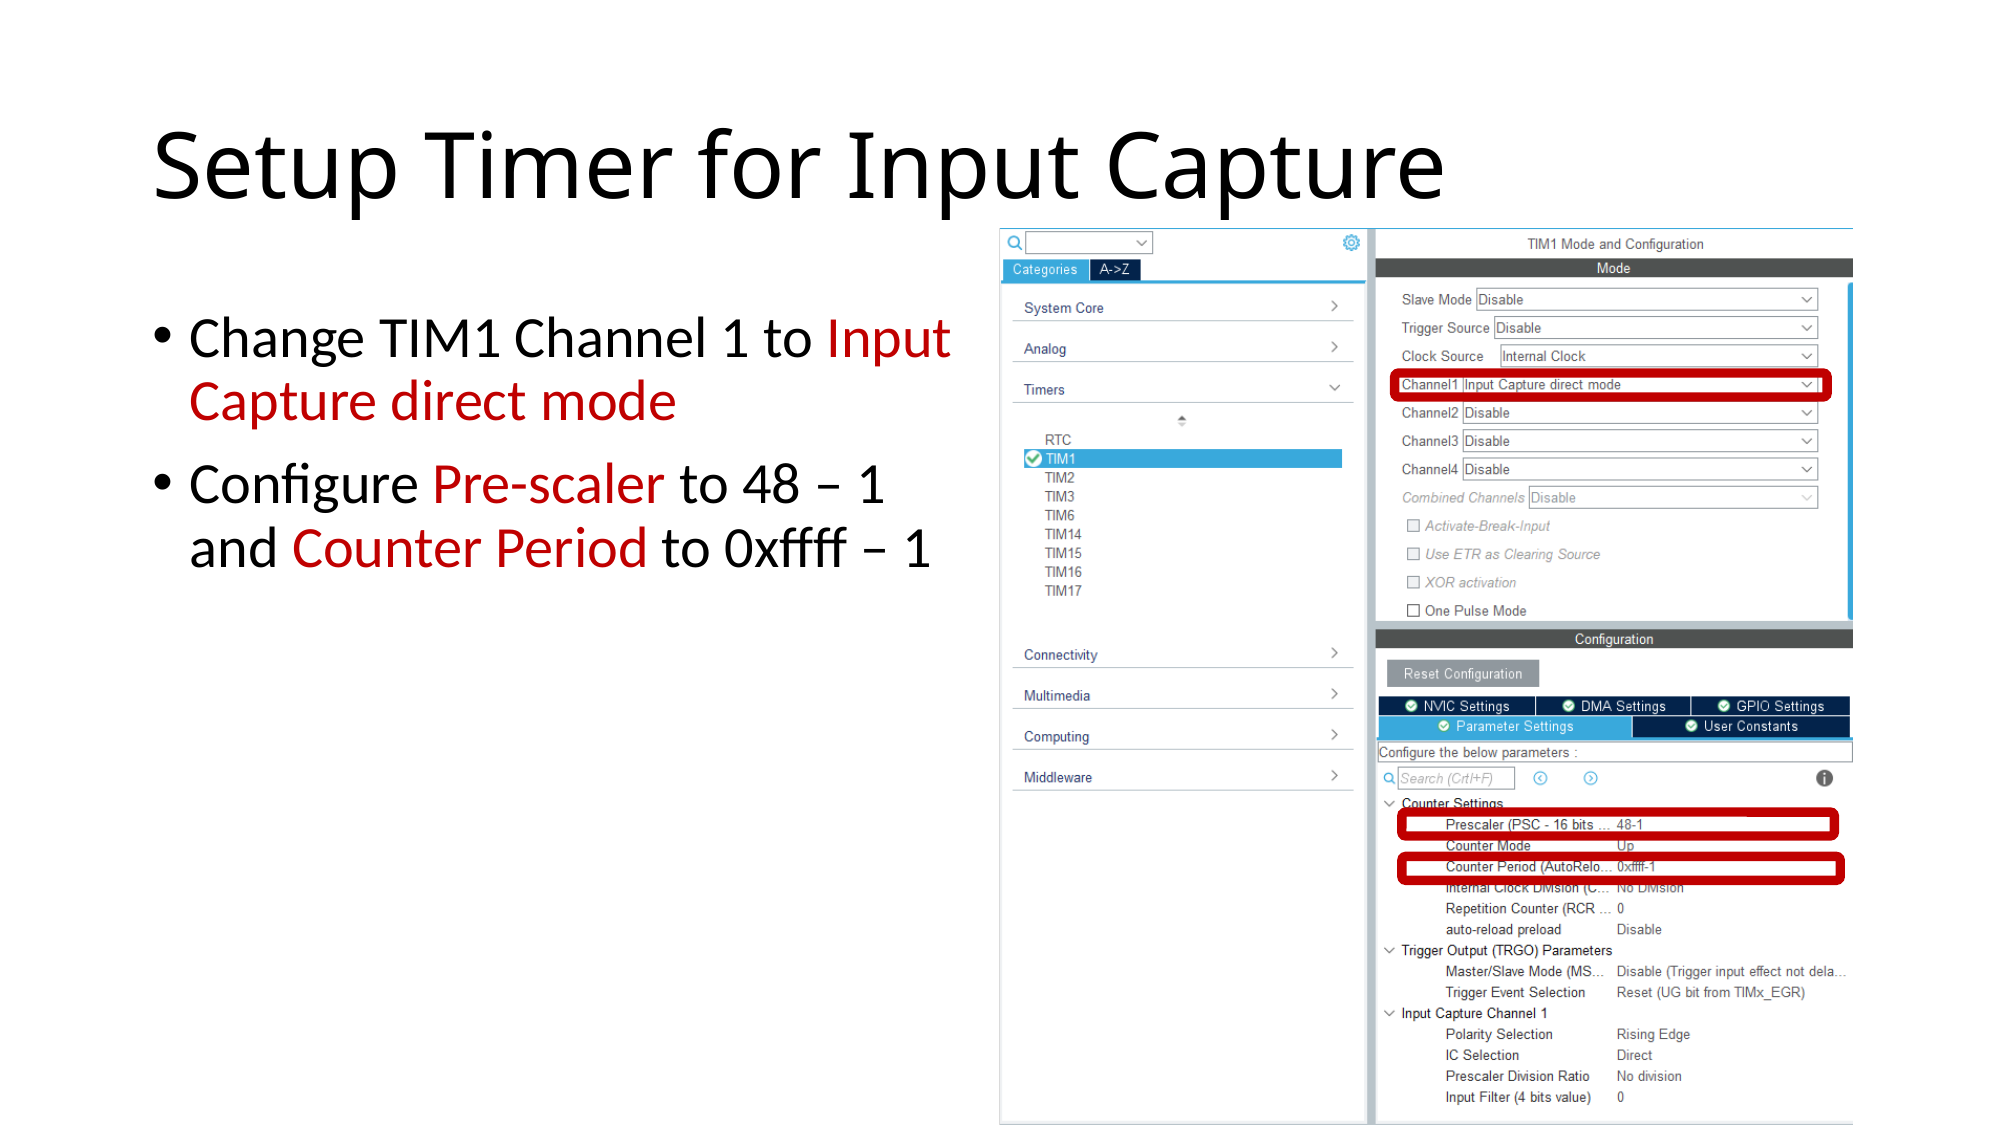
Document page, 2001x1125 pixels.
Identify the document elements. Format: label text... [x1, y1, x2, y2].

picture [999, 228, 1853, 1125]
title Setup Timer for Input Capture [137, 59, 1863, 278]
list Change TIM1 Channel 1 to Input Capture direct mode Configure Pre-scaler to 48 – 1 and Counter Period to 0xffff – 1 [137, 299, 975, 1014]
